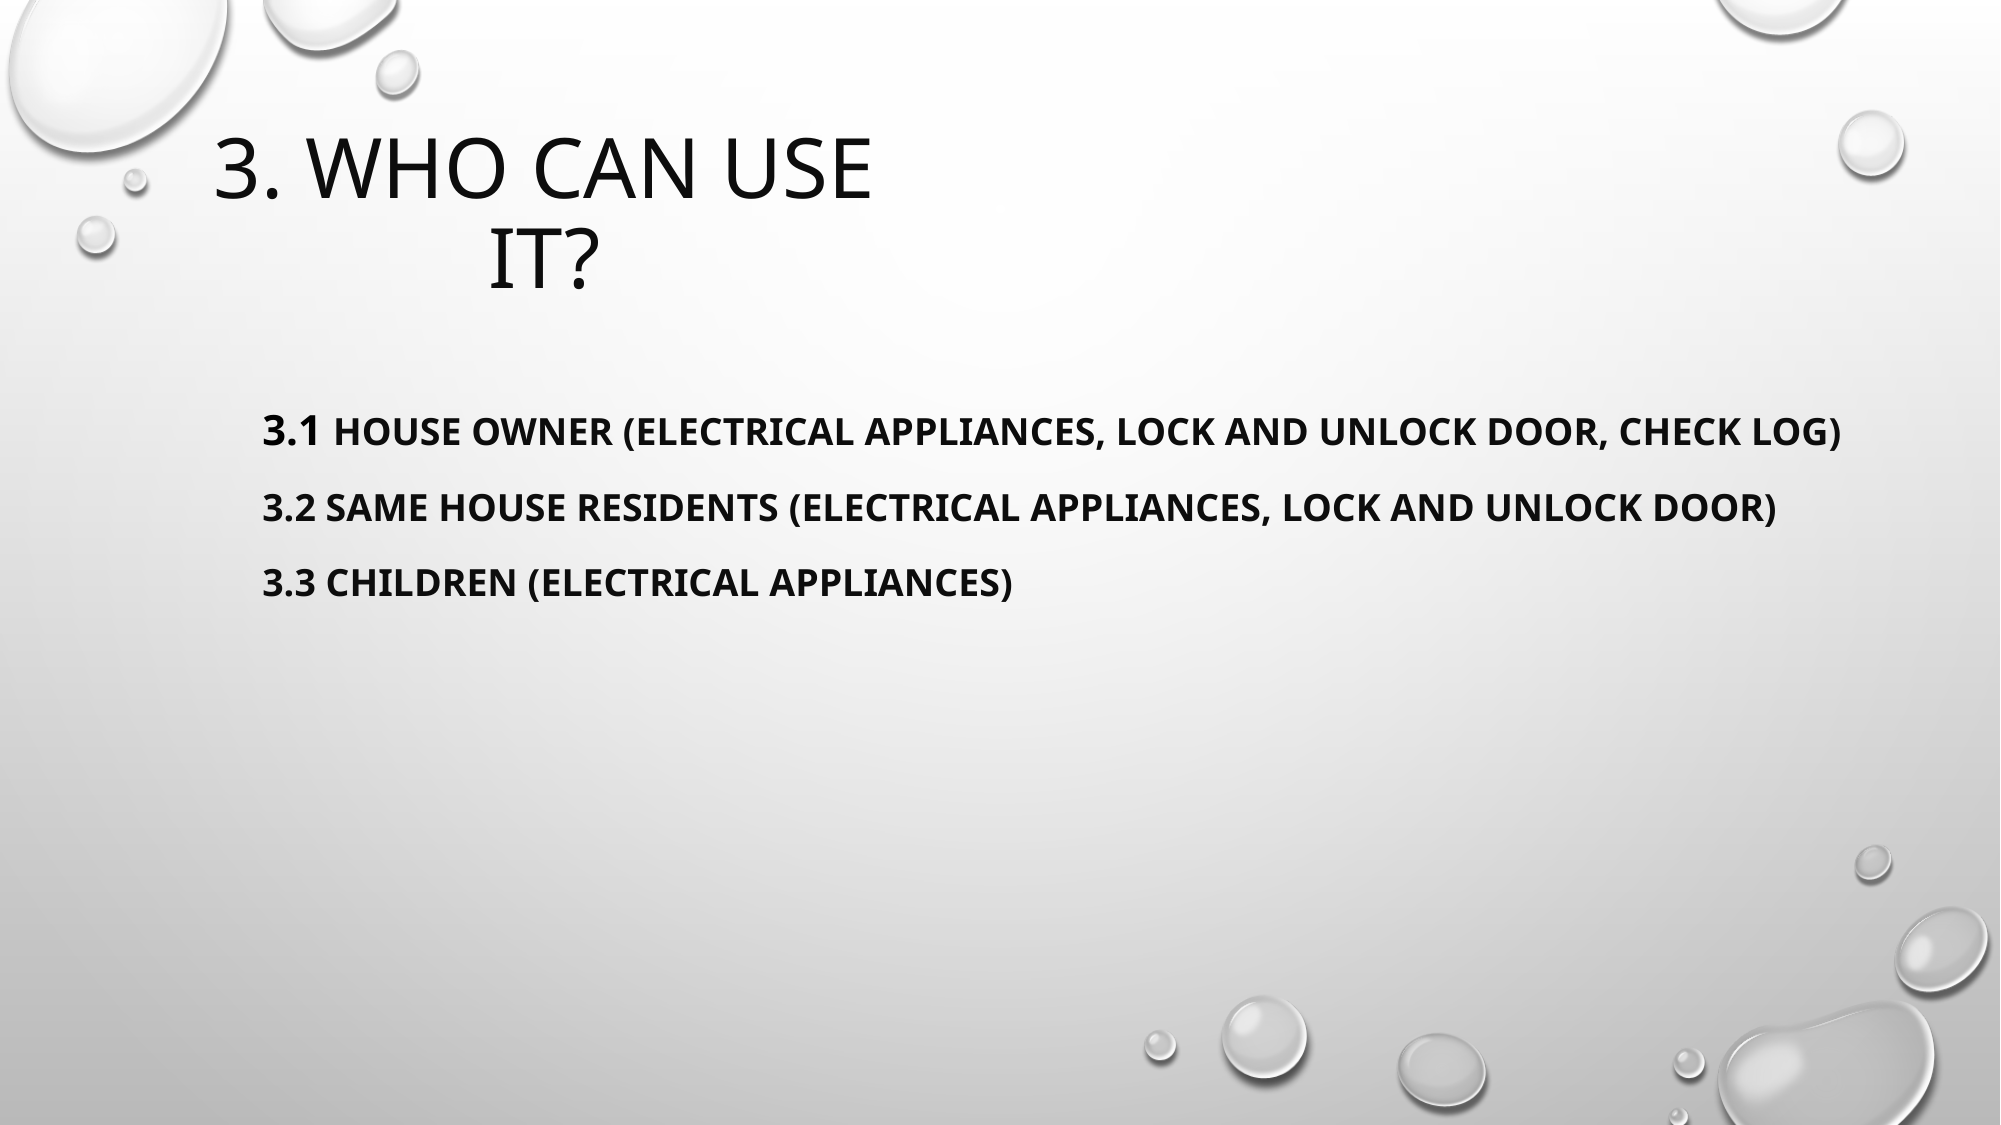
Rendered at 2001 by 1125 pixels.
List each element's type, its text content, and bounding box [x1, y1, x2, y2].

list 3.1 House Owner (Electrical Appliances, lock and unlock door, check log) 3.2 same house residents (Electrical Appliances, lock and unlock door) 3.3 children (Electrical Appliances) [247, 386, 1948, 948]
picture [0, 0, 2000, 1125]
title 3. Who can use it? [149, 144, 939, 289]
